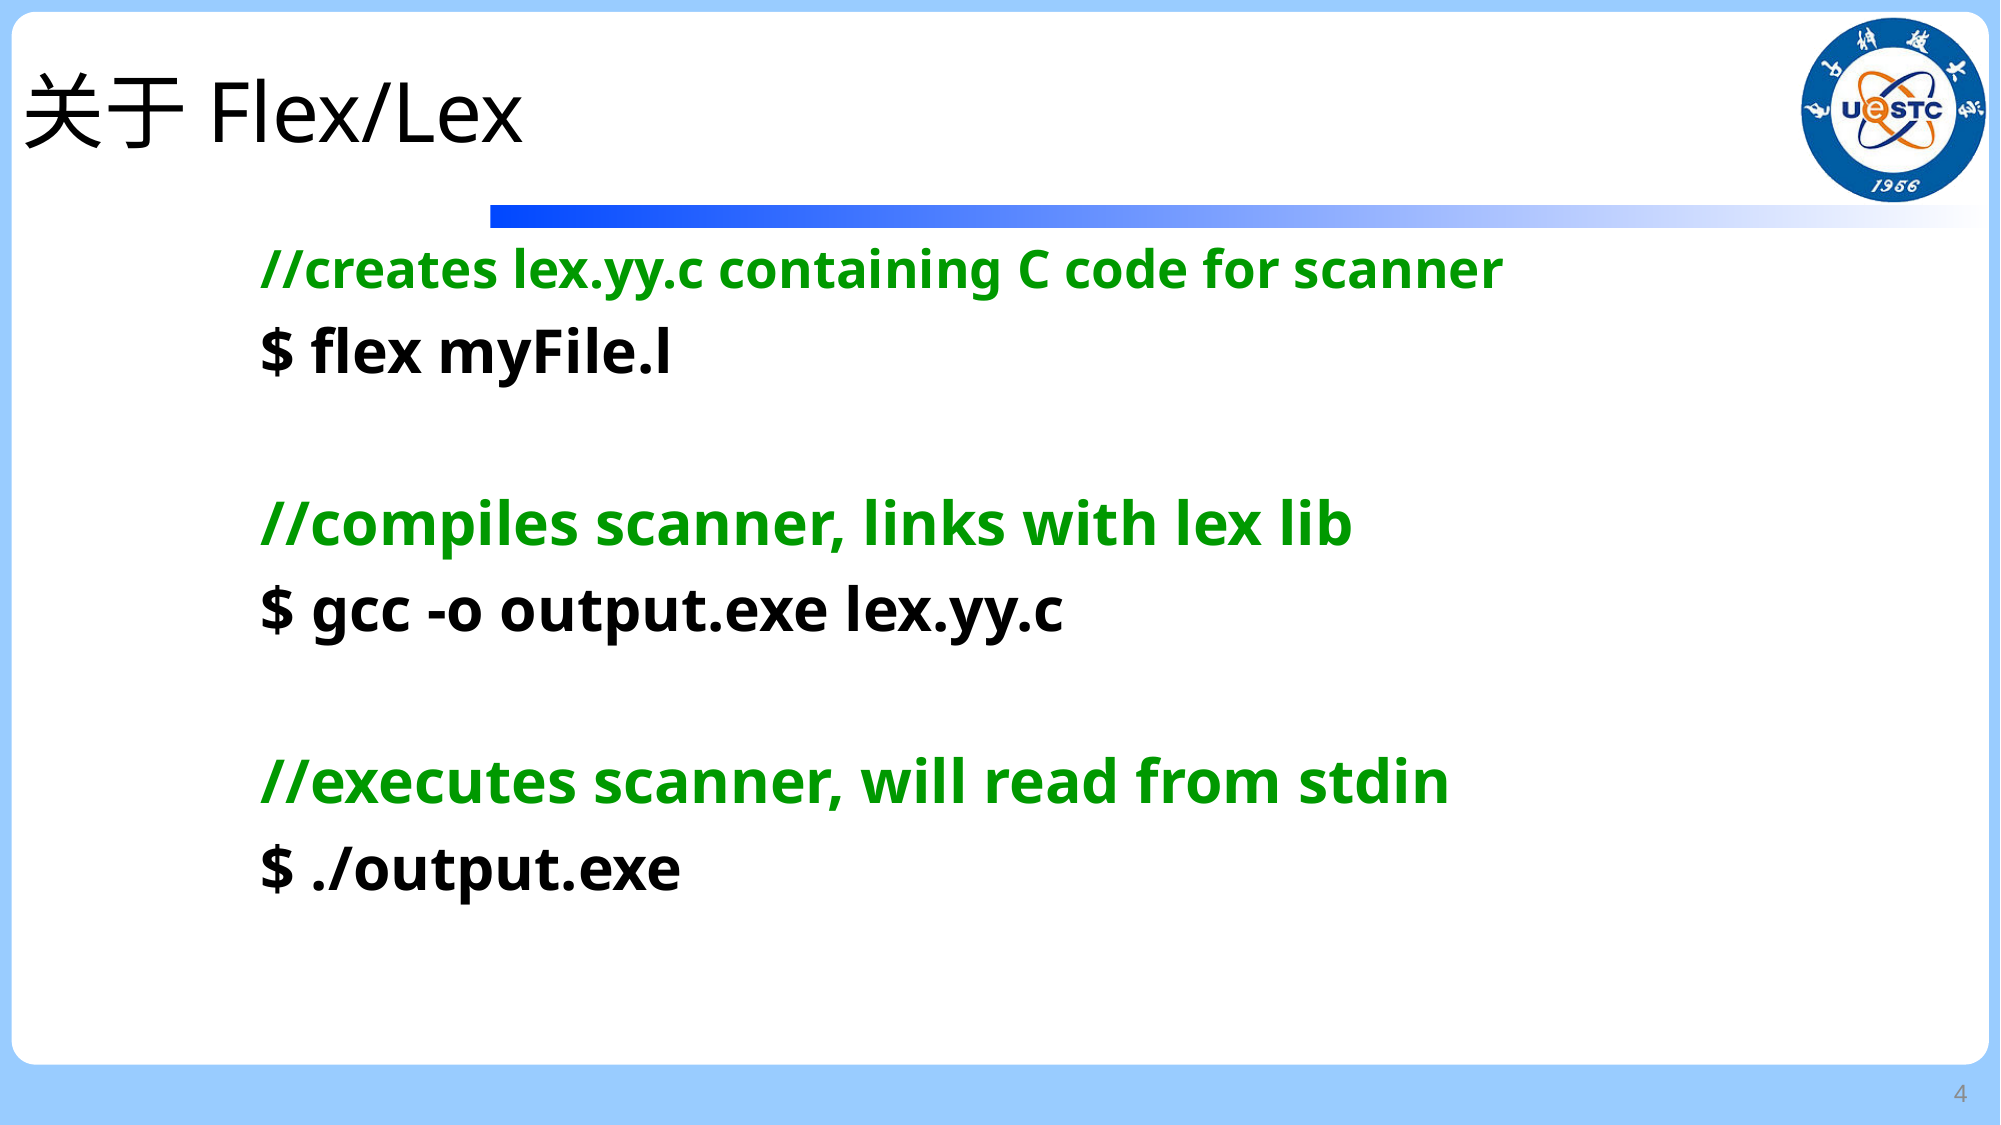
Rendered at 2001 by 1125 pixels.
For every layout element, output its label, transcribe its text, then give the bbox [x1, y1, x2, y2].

text_box 4 [1532, 1062, 1983, 1123]
text_box [6, 1062, 655, 1123]
picture [1789, 6, 1998, 215]
title 关于Flex/Lex [20, 22, 1908, 209]
text_box [662, 1062, 1338, 1123]
list //creates lex.yy.c containing C code for scanner $ flex myFile.l //compiles scanner, links with lex lib $ gcc -o output.exe lex.yy.c //executes scanner, will read from stdin $ ./output.exe [260, 239, 1611, 1013]
